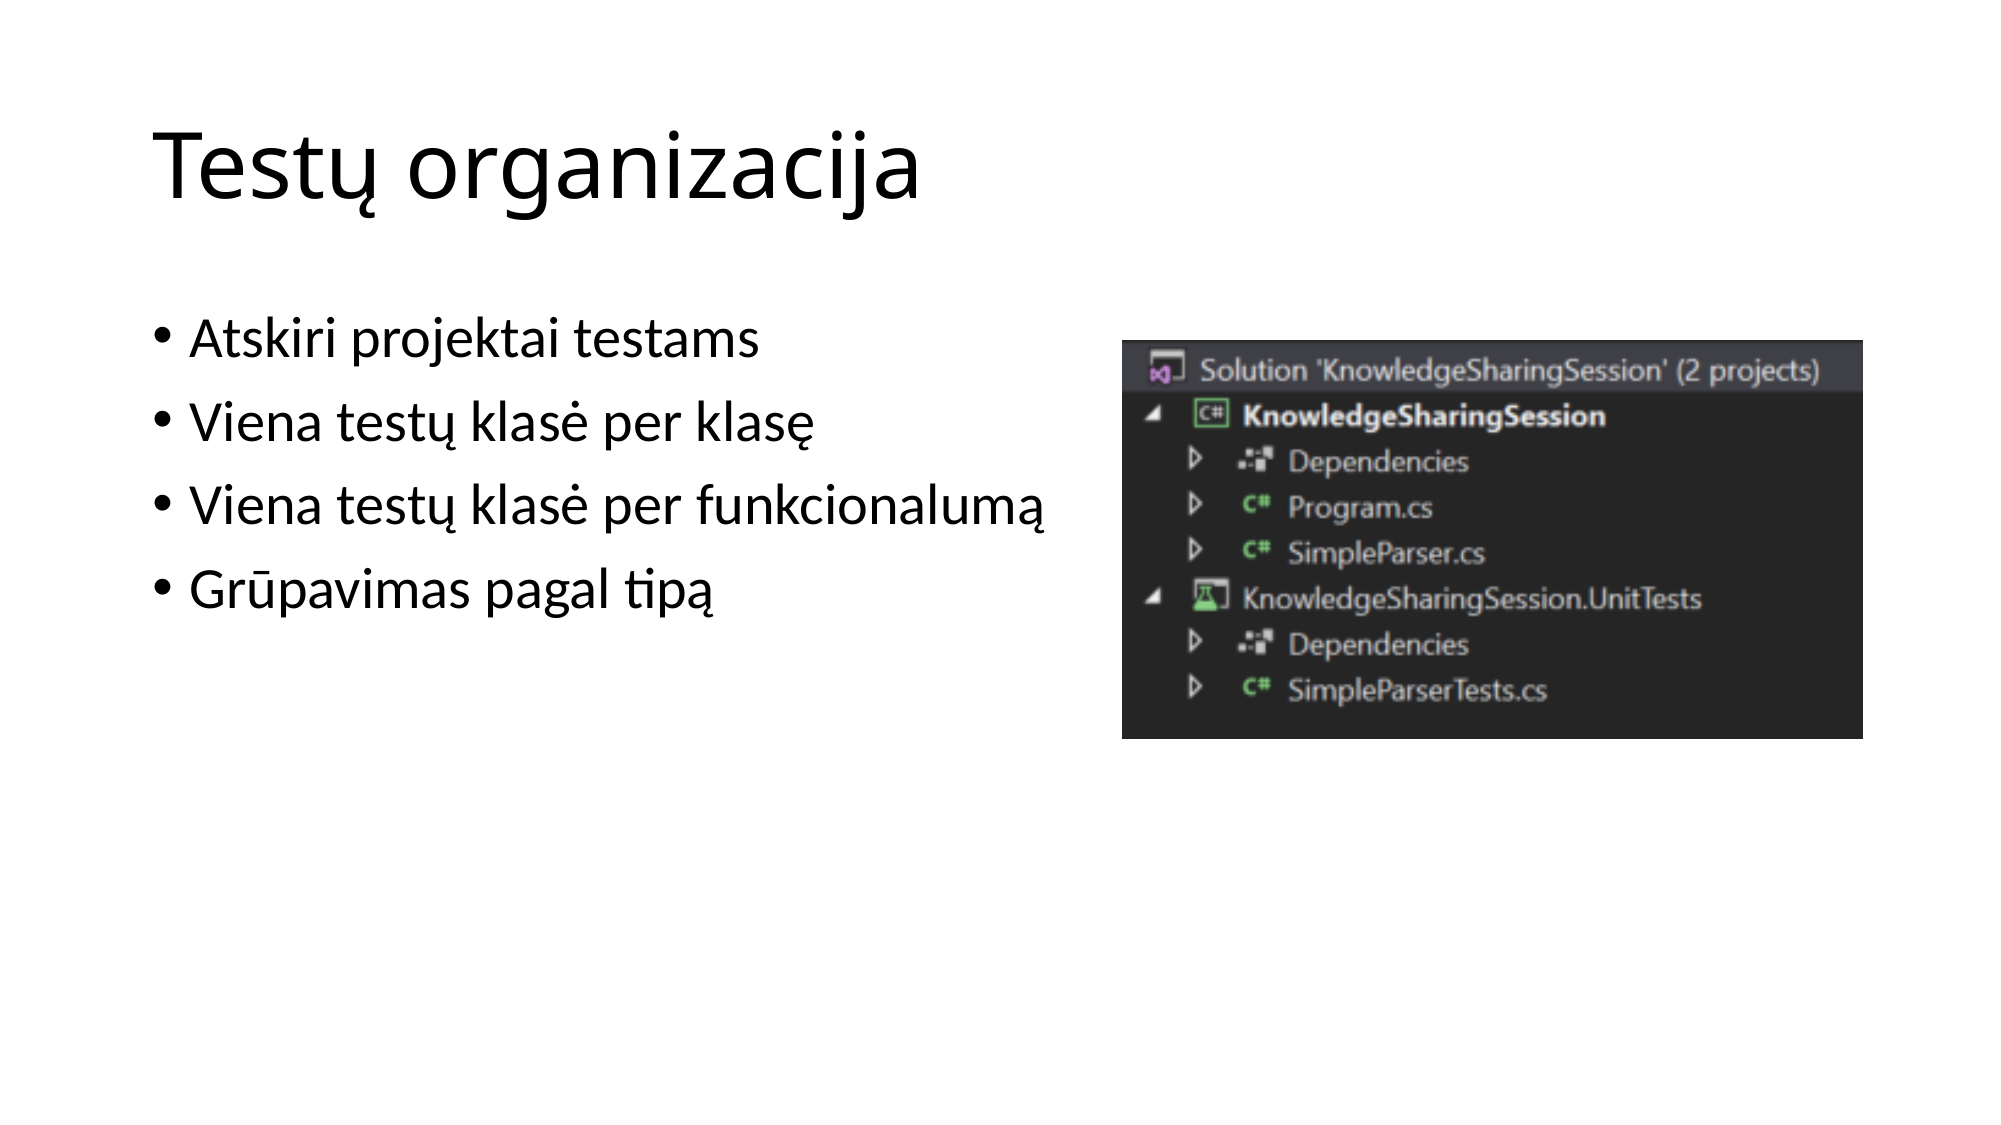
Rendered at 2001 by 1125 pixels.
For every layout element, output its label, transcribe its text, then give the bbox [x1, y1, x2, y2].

title Testų organizacija [137, 59, 1863, 278]
list Atskiri projektai testams Viena testų klasė per klasę Viena testų klasė per funkcionalumą Grūpavimas pagal tipą [137, 299, 1863, 1014]
picture [1122, 340, 1863, 739]
